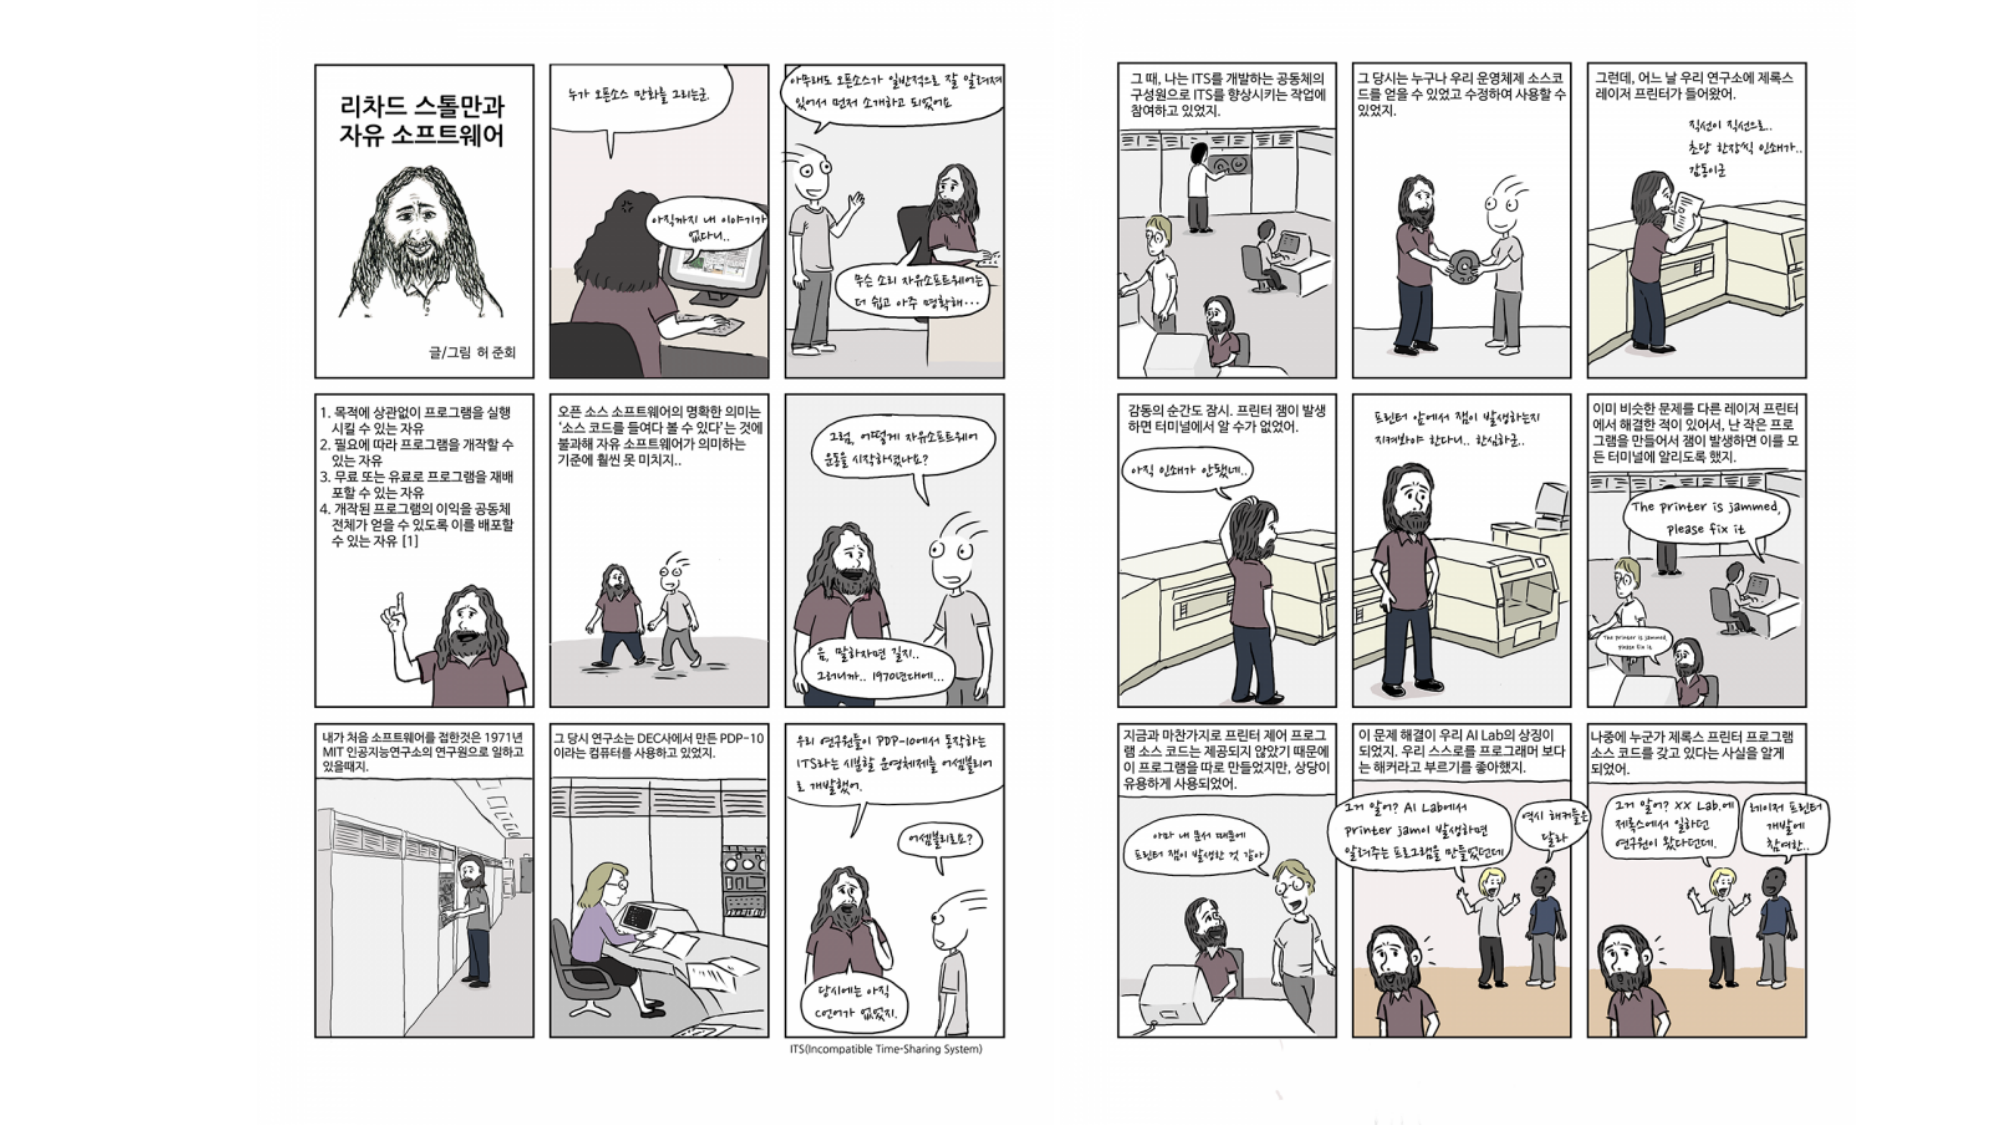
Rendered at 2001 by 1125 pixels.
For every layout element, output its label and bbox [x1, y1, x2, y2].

picture [257, 0, 1054, 1125]
picture [1060, 0, 1856, 1125]
